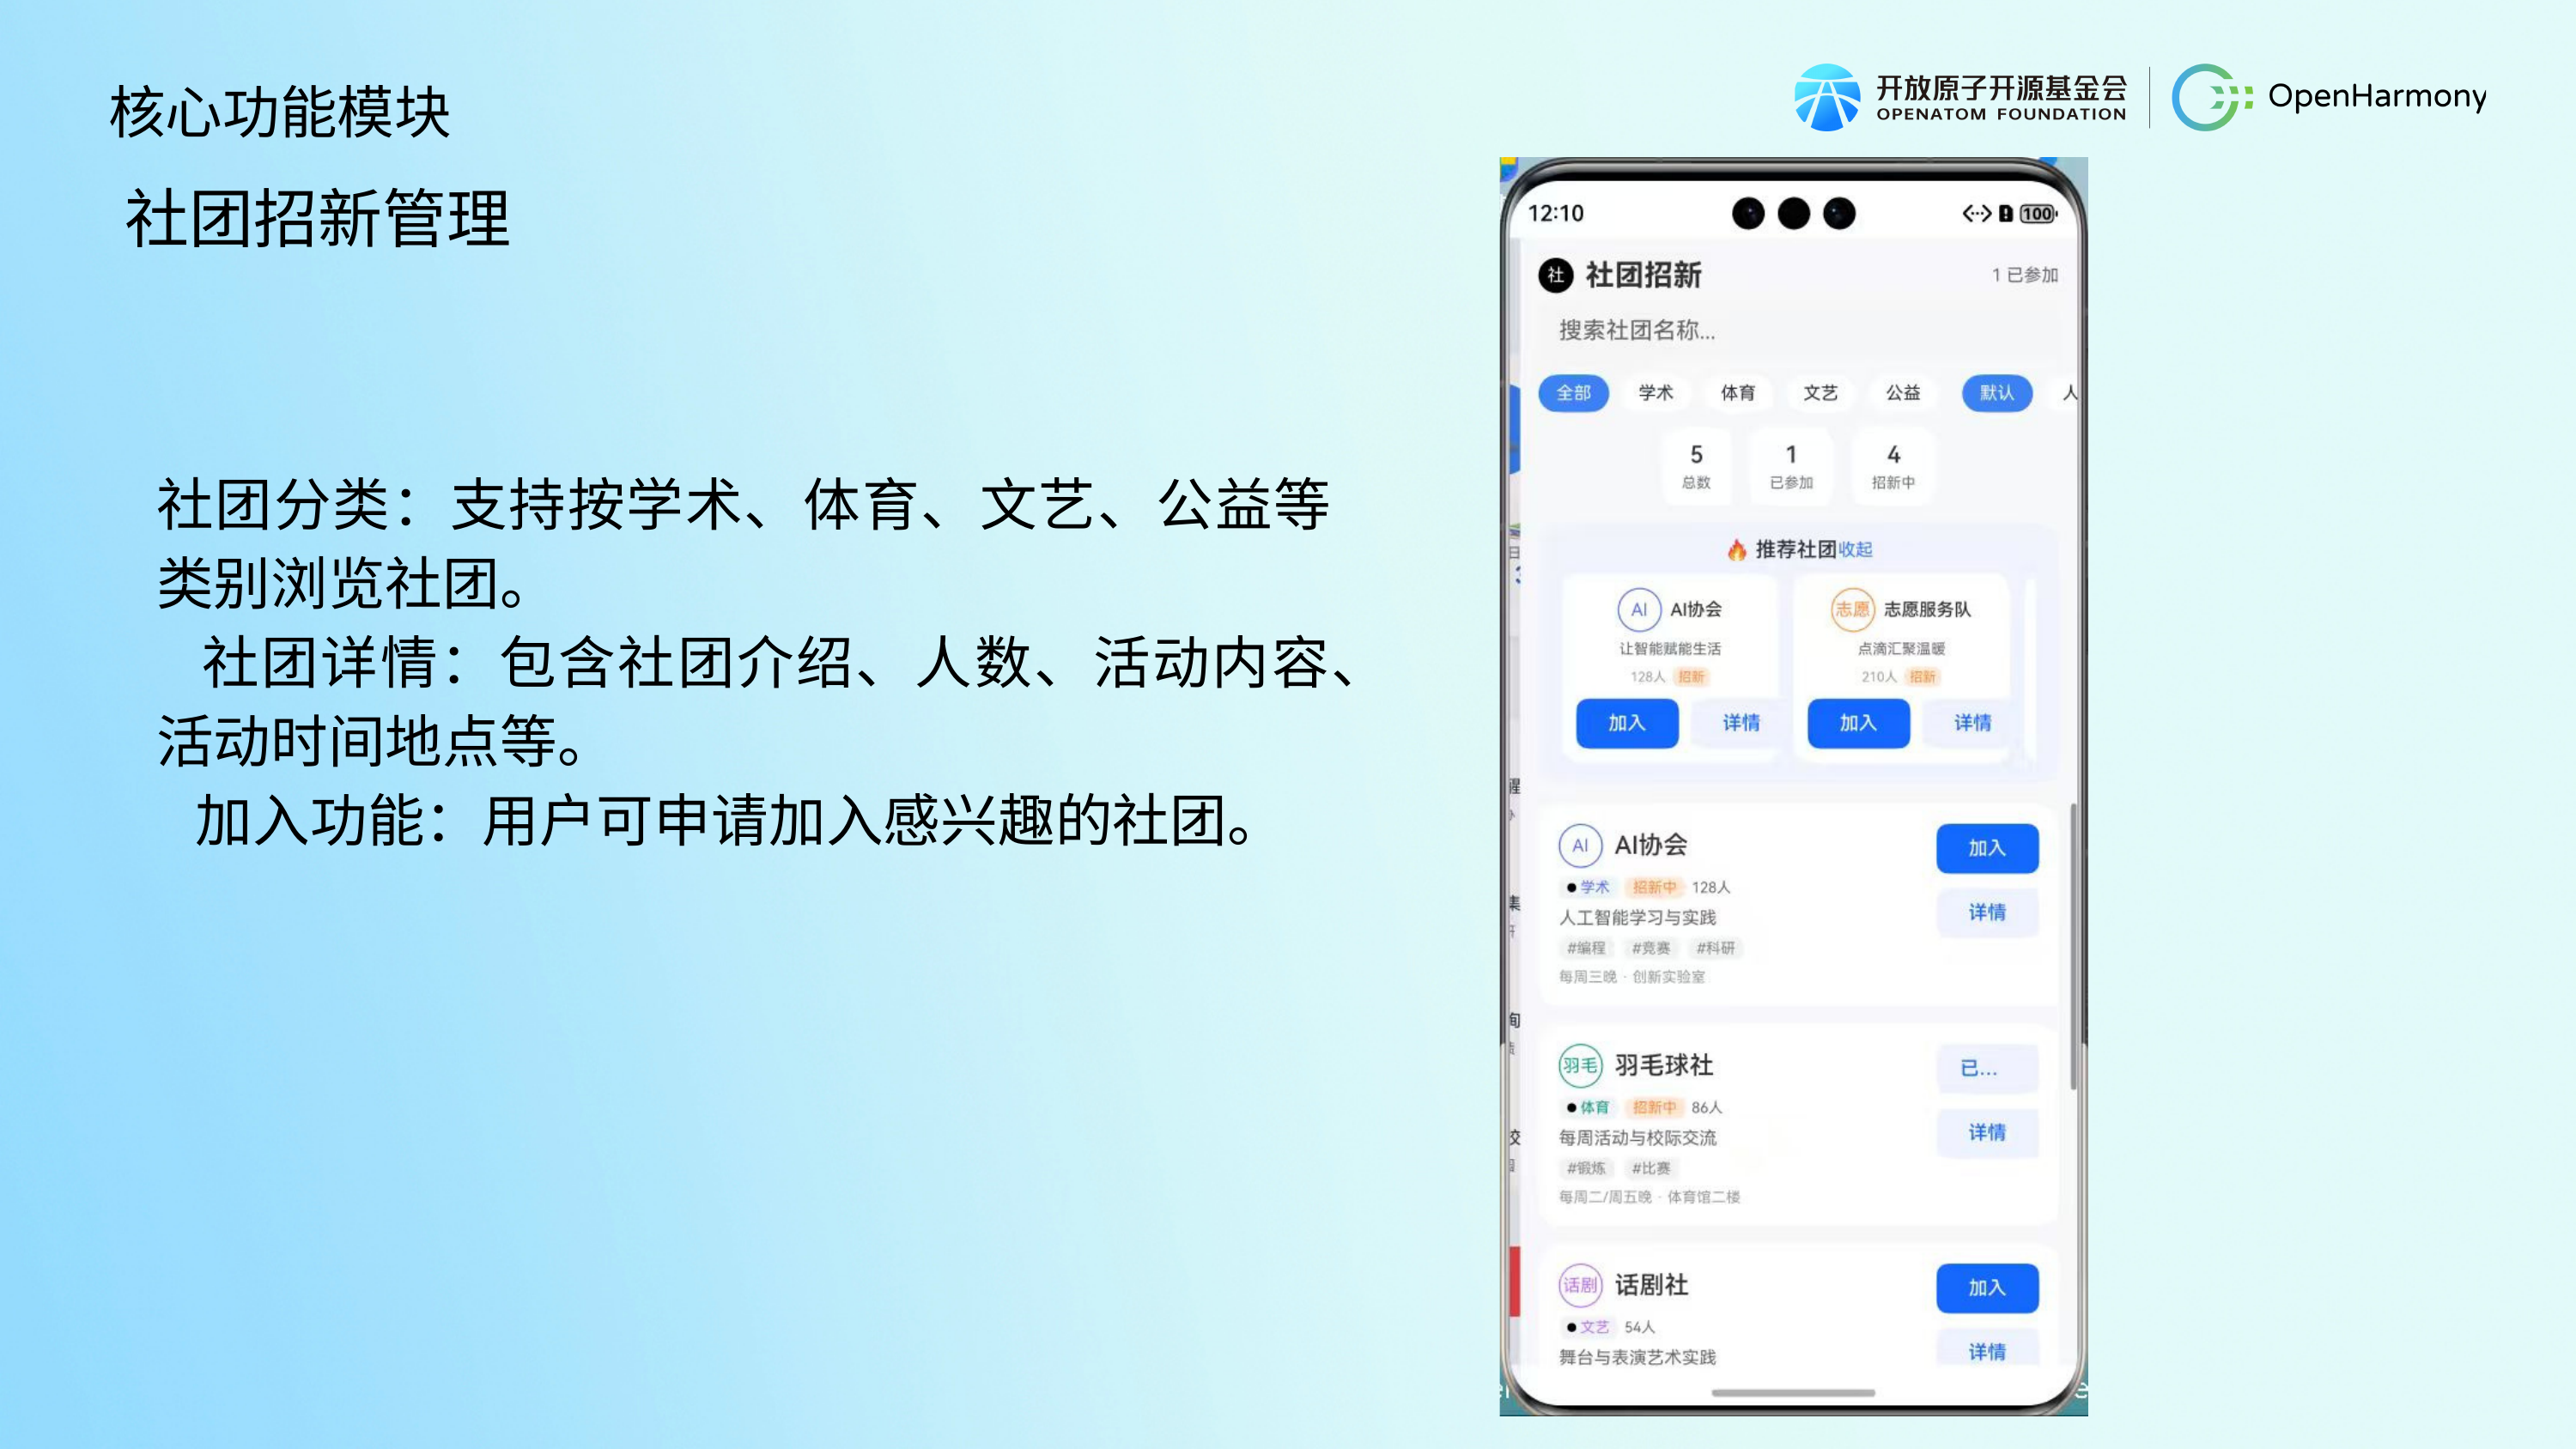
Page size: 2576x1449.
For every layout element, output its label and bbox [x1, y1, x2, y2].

text_box [0, 0, 2576, 1449]
text_box [1499, 157, 2089, 1416]
text_box [1795, 64, 2487, 131]
